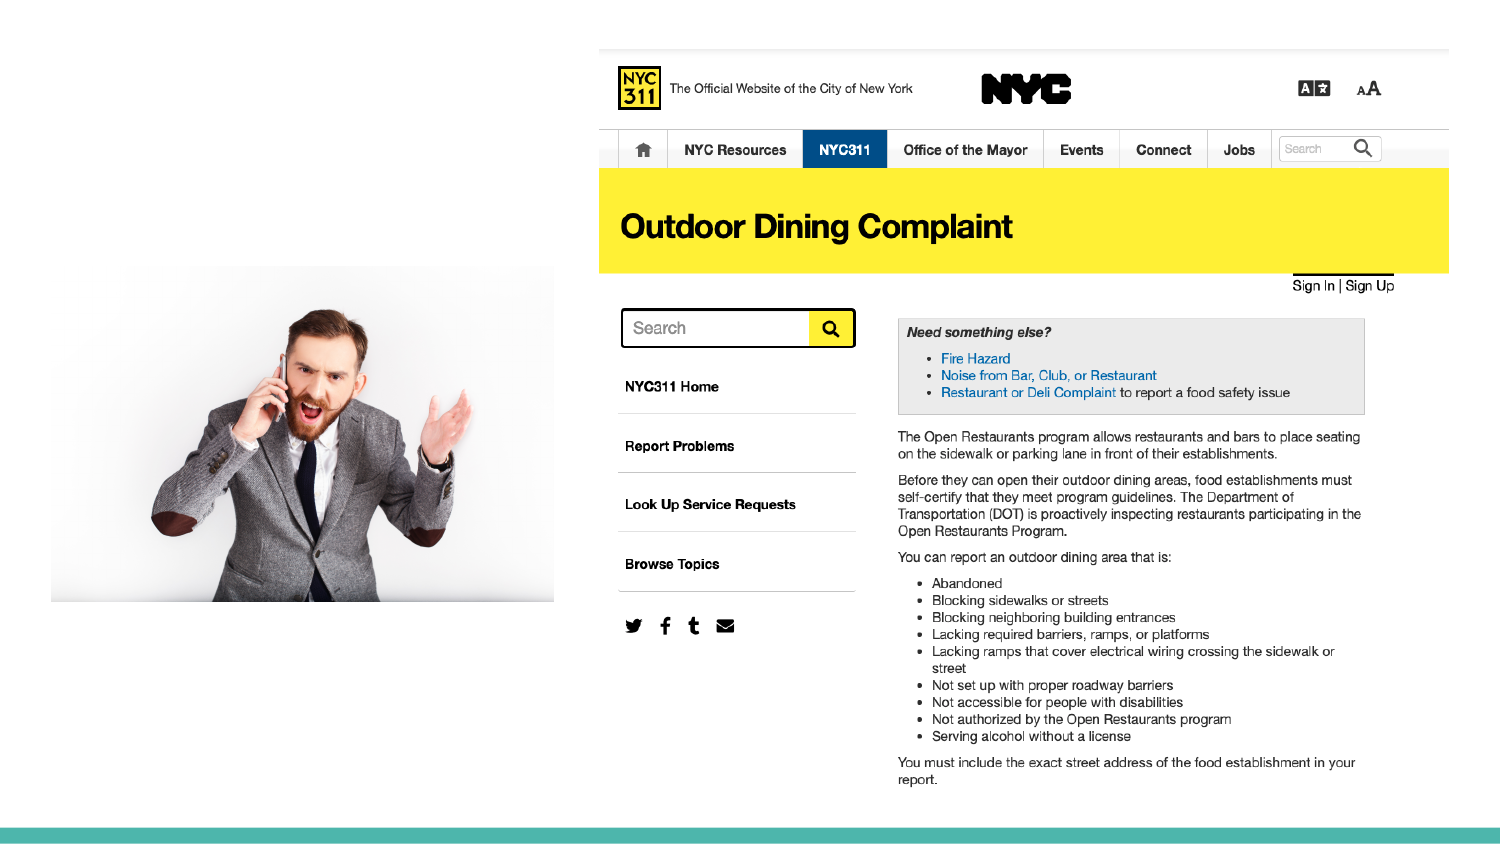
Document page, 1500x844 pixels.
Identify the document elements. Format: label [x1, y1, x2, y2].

picture [599, 49, 1450, 795]
picture [50, 266, 554, 602]
